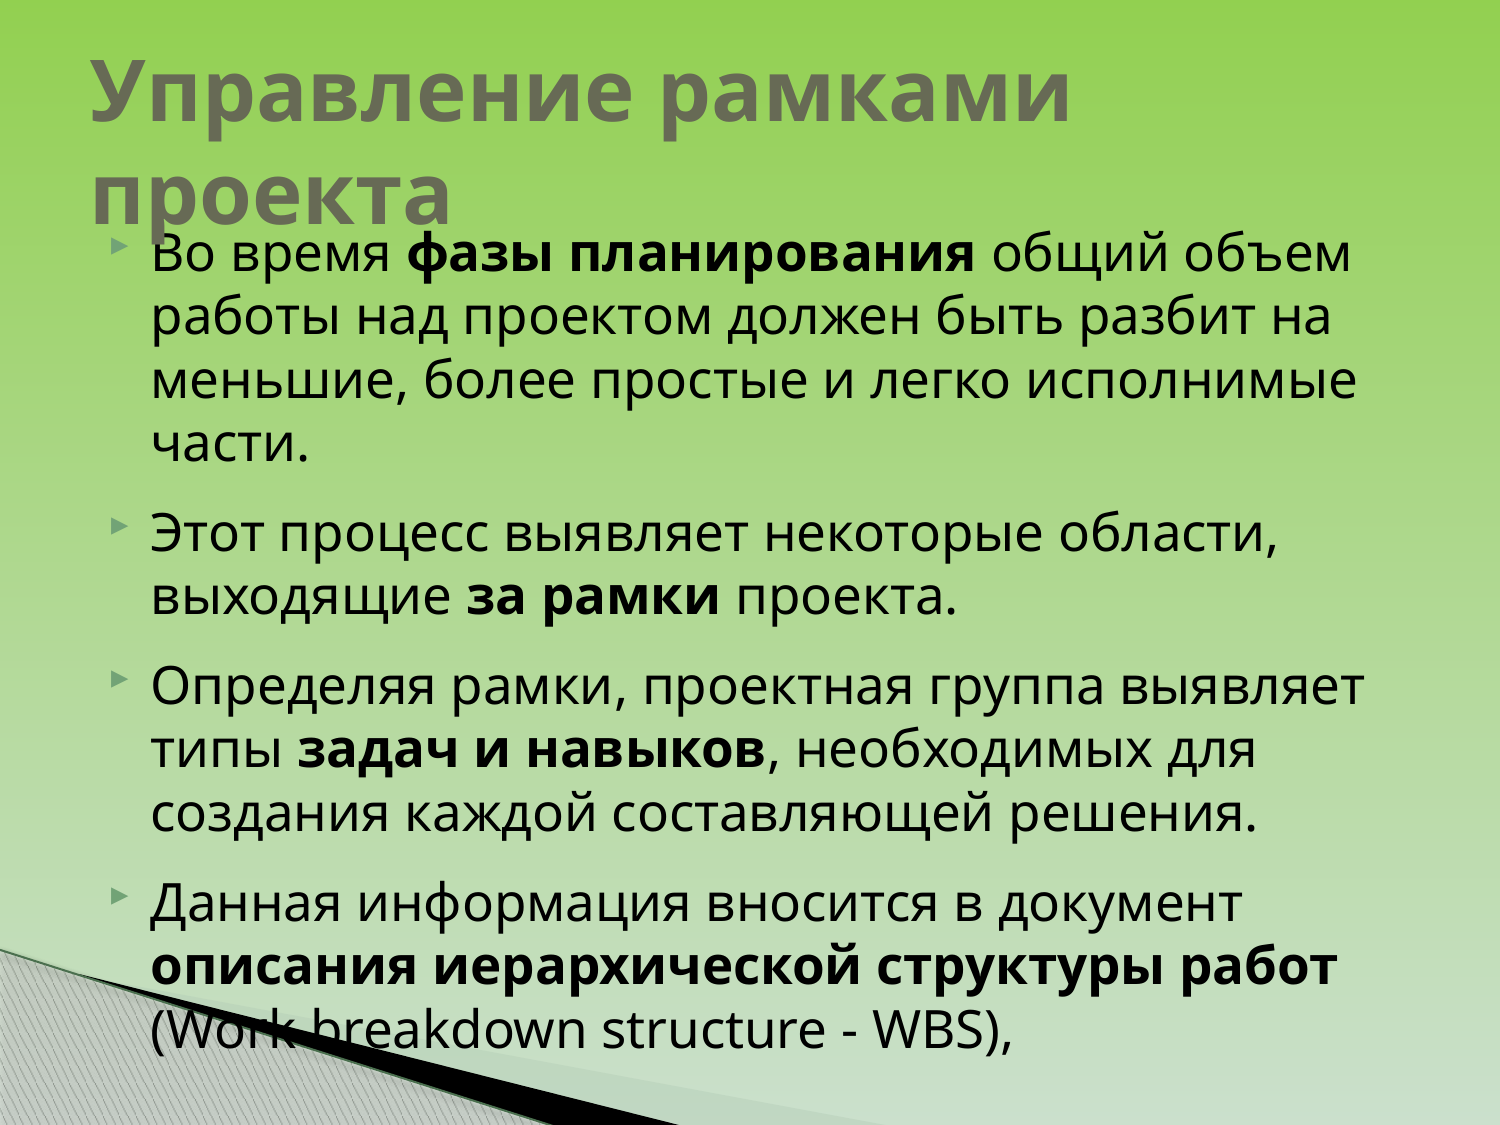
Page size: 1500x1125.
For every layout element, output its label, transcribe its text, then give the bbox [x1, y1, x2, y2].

title Управление рамками проекта [75, 45, 1425, 233]
list Во время фазы планирования общий объем работы над проектом должен быть разбит на меньшие, более простые и легко исполнимые части. Этот процесс выявляет некоторые области, выходящие за рамки проекта. Определяя рамки, проектная группа выявляет типы задач и навыков, необходимых для создания каждой составляющей решения. Данная информация вносится в документ описания иерархической структуры работ (Work breakdown structure - WBS), [75, 233, 1425, 1079]
